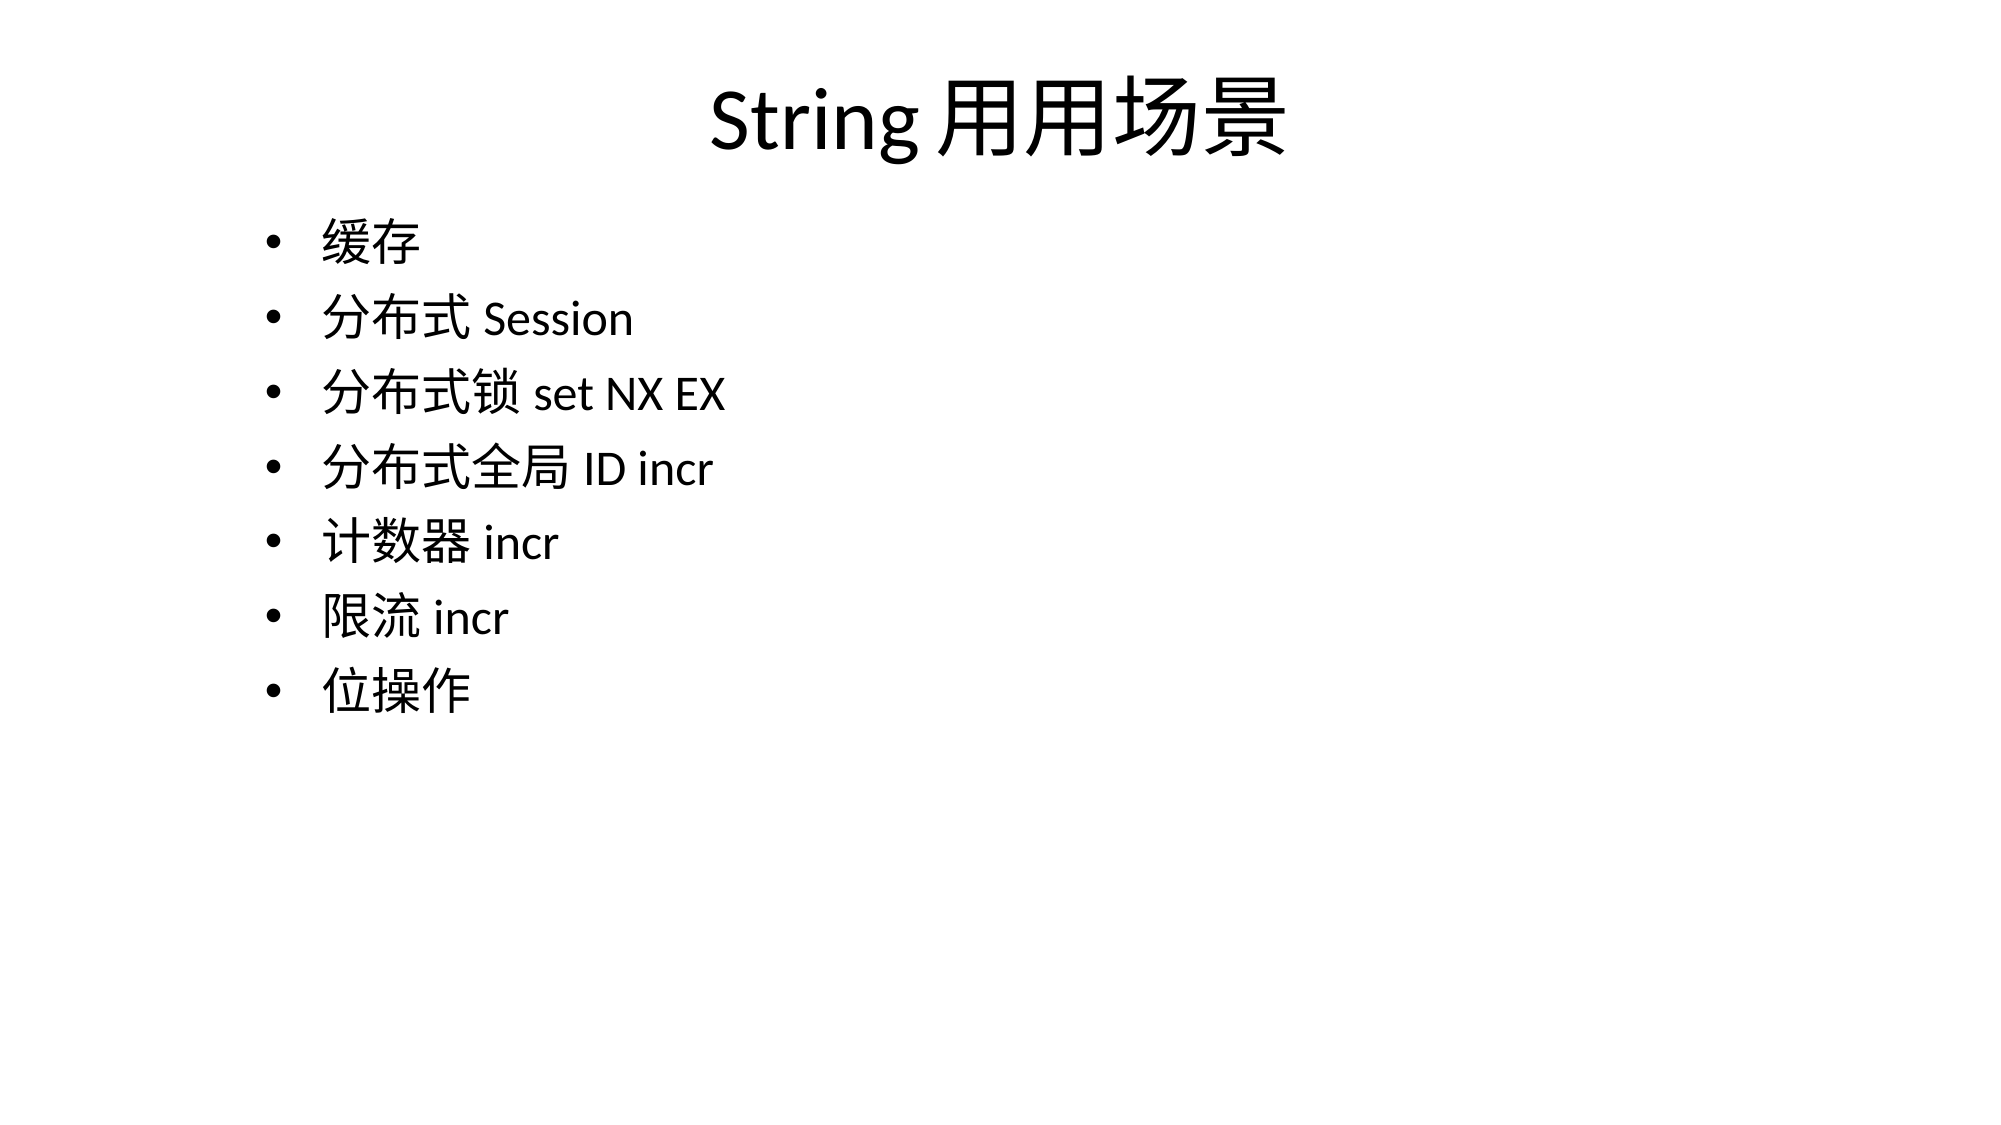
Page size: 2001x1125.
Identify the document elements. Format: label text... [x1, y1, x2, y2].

title String用用场景 [249, 64, 1750, 177]
subtitle 缓存 分布式Session 分布式锁set NX EX 分布式全局ID incr 计数器incr 限流incr 位操作 [249, 209, 1750, 996]
